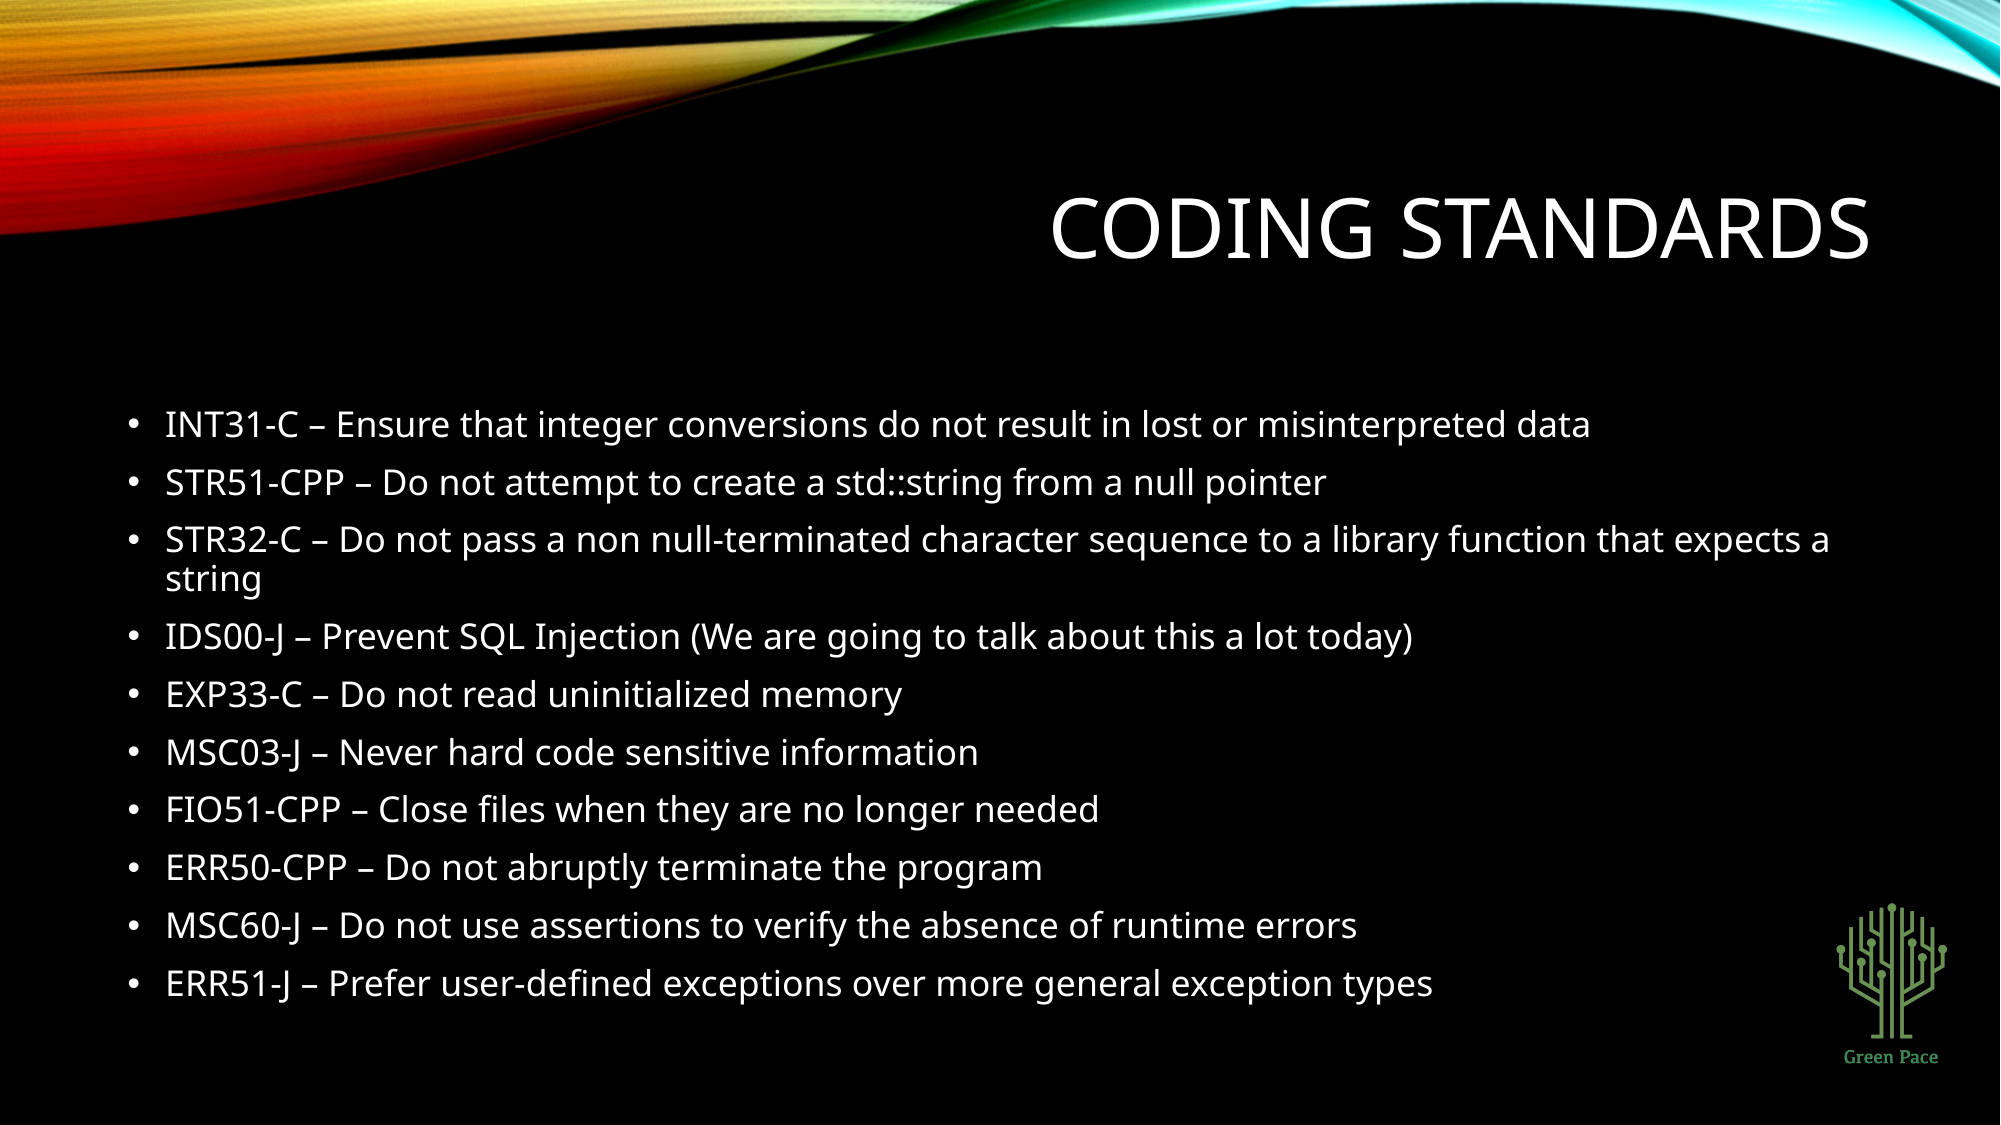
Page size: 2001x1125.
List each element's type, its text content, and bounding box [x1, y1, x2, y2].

list INT31-C – Ensure that integer conversions do not result in lost or misinterpreted data STR51-CPP – Do not attempt to create a std::string from a null pointer STR32-C – Do not pass a non null-terminated character sequence to a library function that expects a string IDS00-J – Prevent SQL Injection (We are going to talk about this a lot today) EXP33-C – Do not read uninitialized memory MSC03-J – Never hard code sensitive information FIO51-CPP – Close files when they are no longer needed ERR50-CPP – Do not abruptly terminate the program MSC60-J – Do not use assertions to verify the absence of runtime errors ERR51-J – Prefer user-defined exceptions over more general exception types [112, 360, 1888, 1021]
picture [1817, 892, 1964, 1082]
title CODING STANDARDS [474, 125, 1888, 338]
picture [0, 0, 2000, 237]
